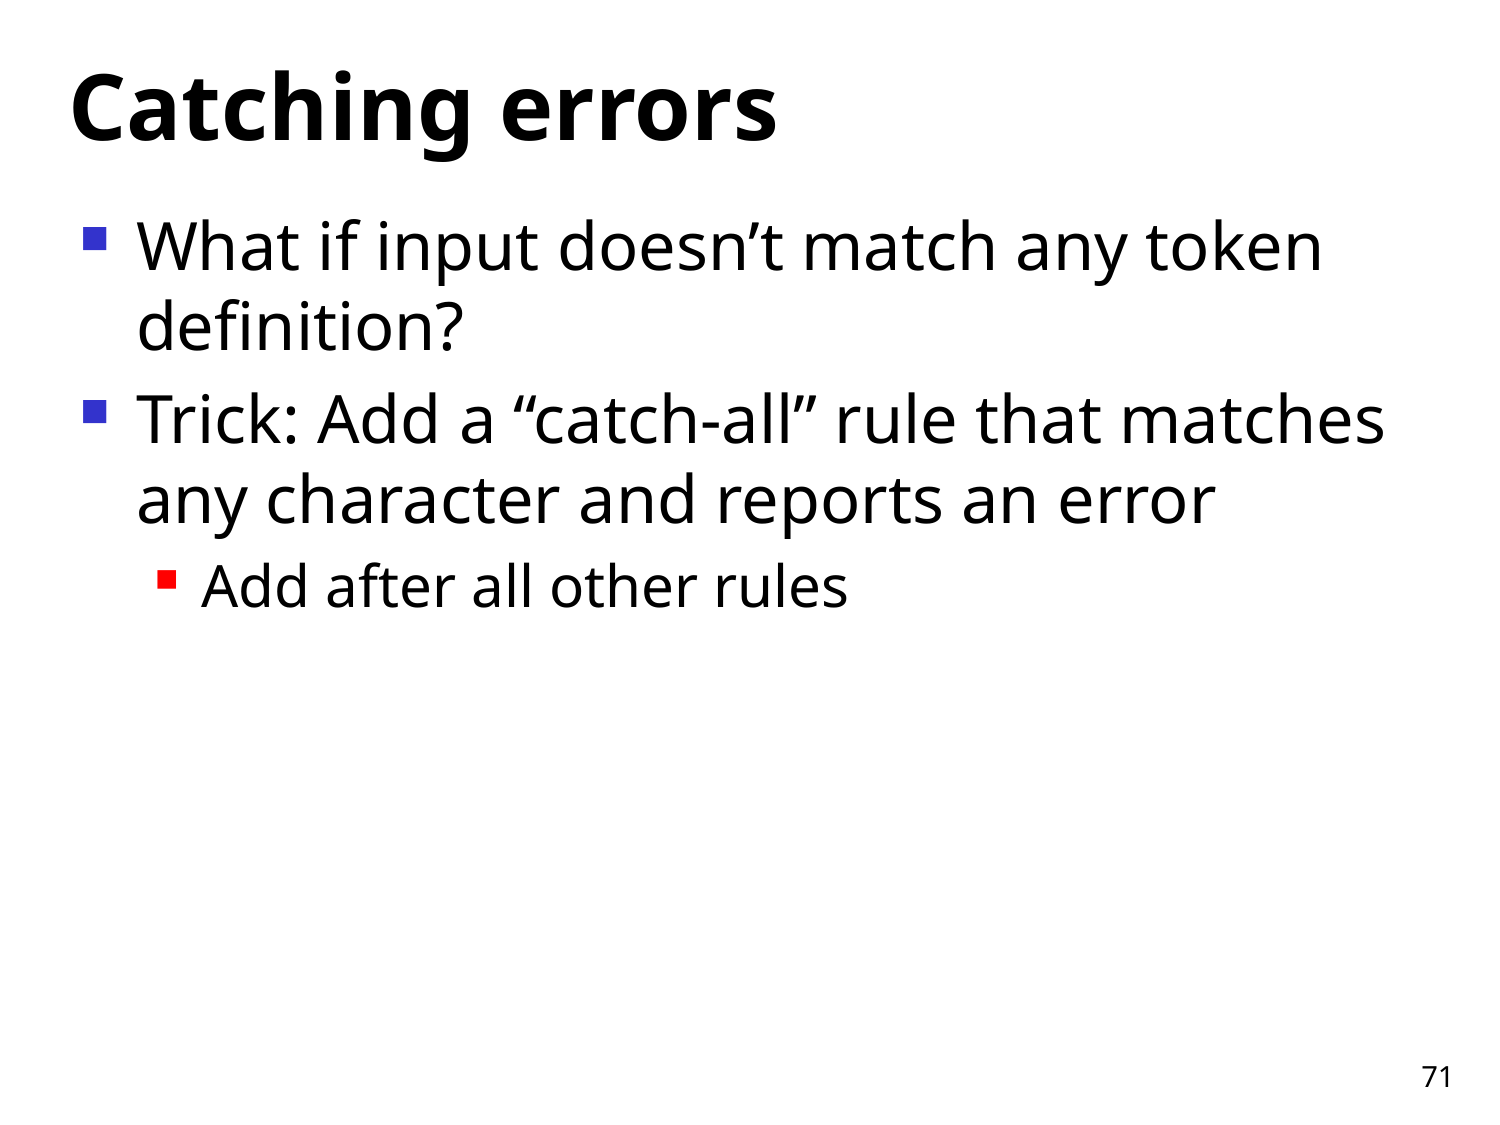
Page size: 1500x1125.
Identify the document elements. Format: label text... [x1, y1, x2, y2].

title Catching errors [52, 30, 1454, 167]
list What if input doesn’t match any token definition? Trick: Add a “catch-all” rule that matches any character and reports an error Add after all other rules [64, 196, 1436, 1089]
slide_number 71 [1375, 1070, 1500, 1106]
